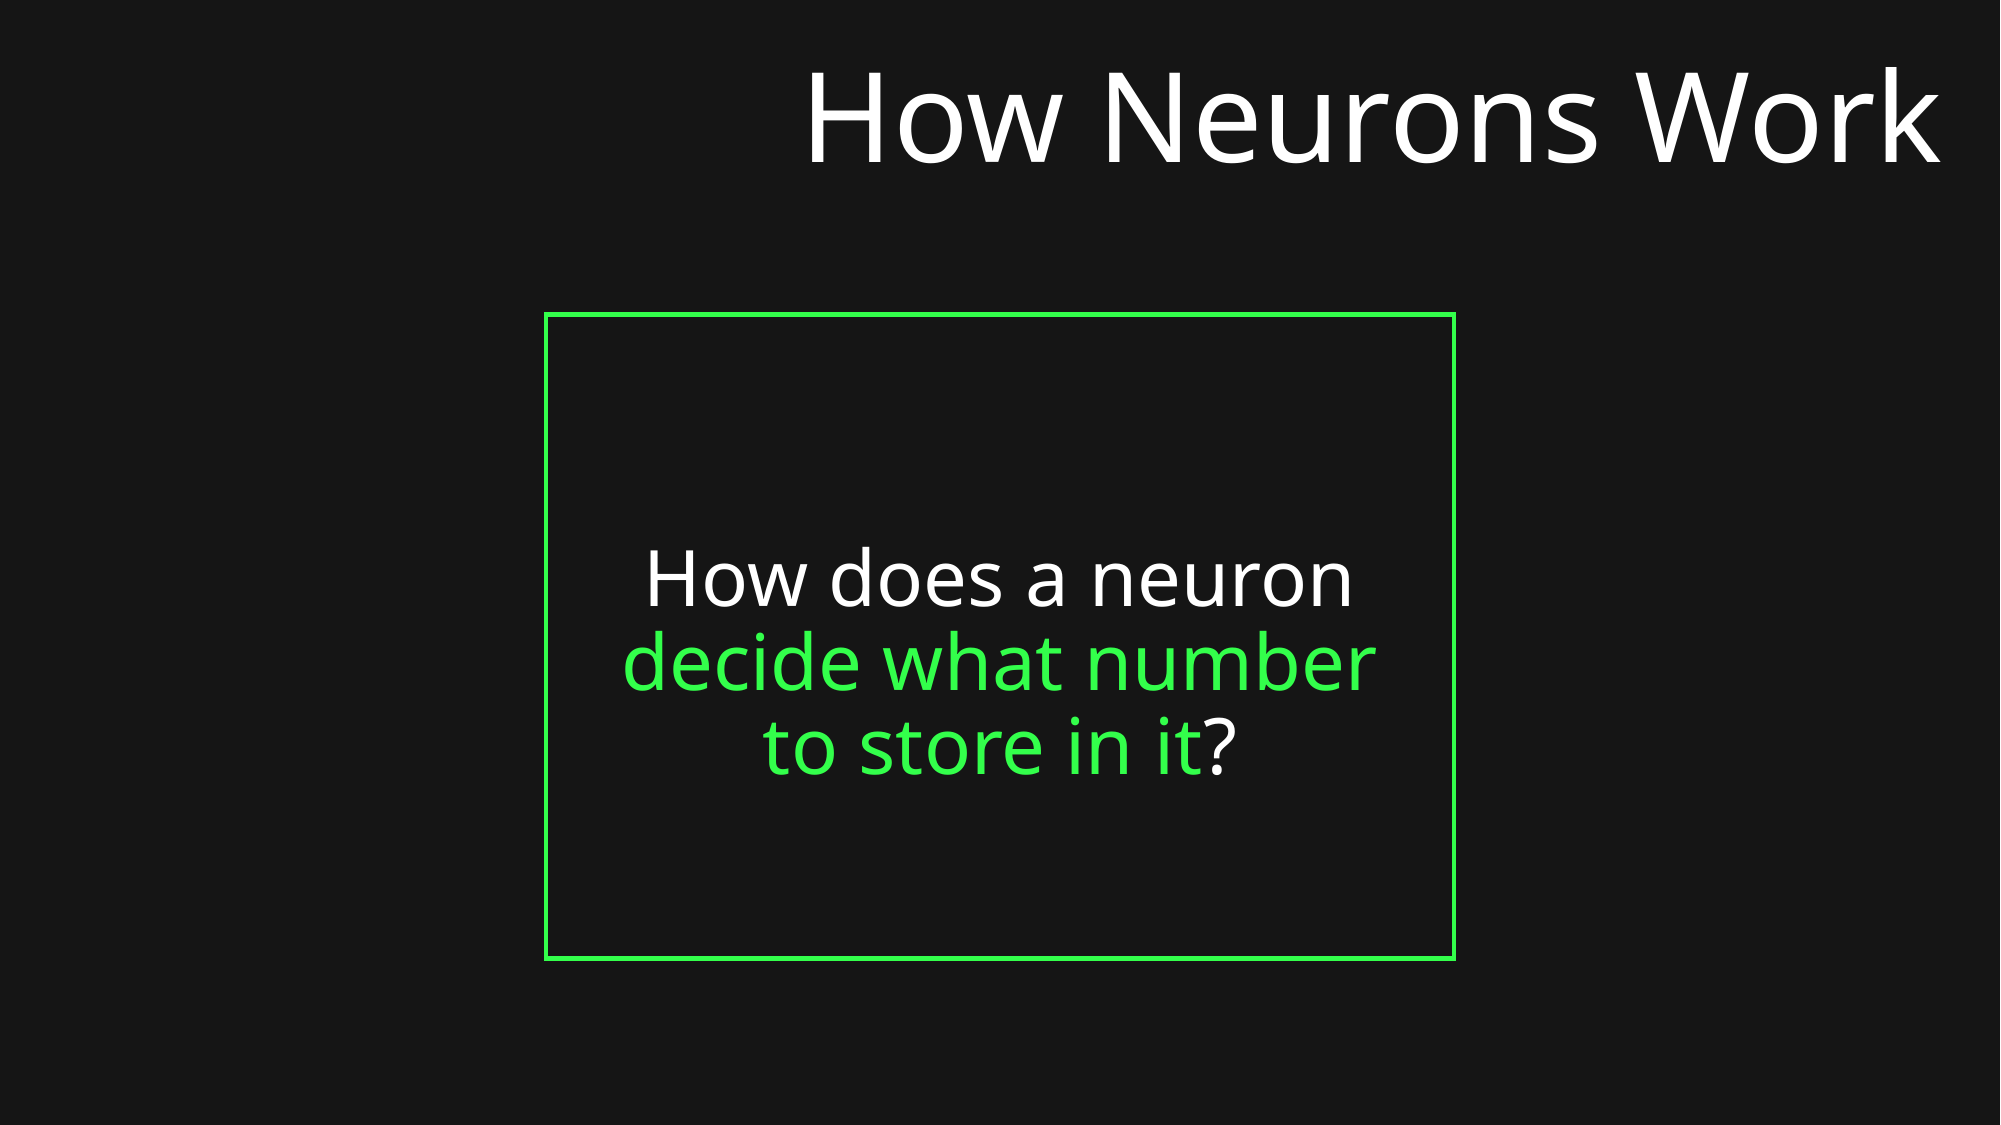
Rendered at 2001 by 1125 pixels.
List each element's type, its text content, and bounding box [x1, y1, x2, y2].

text_box [545, 313, 1455, 959]
title How Neurons Work [474, 26, 1958, 197]
